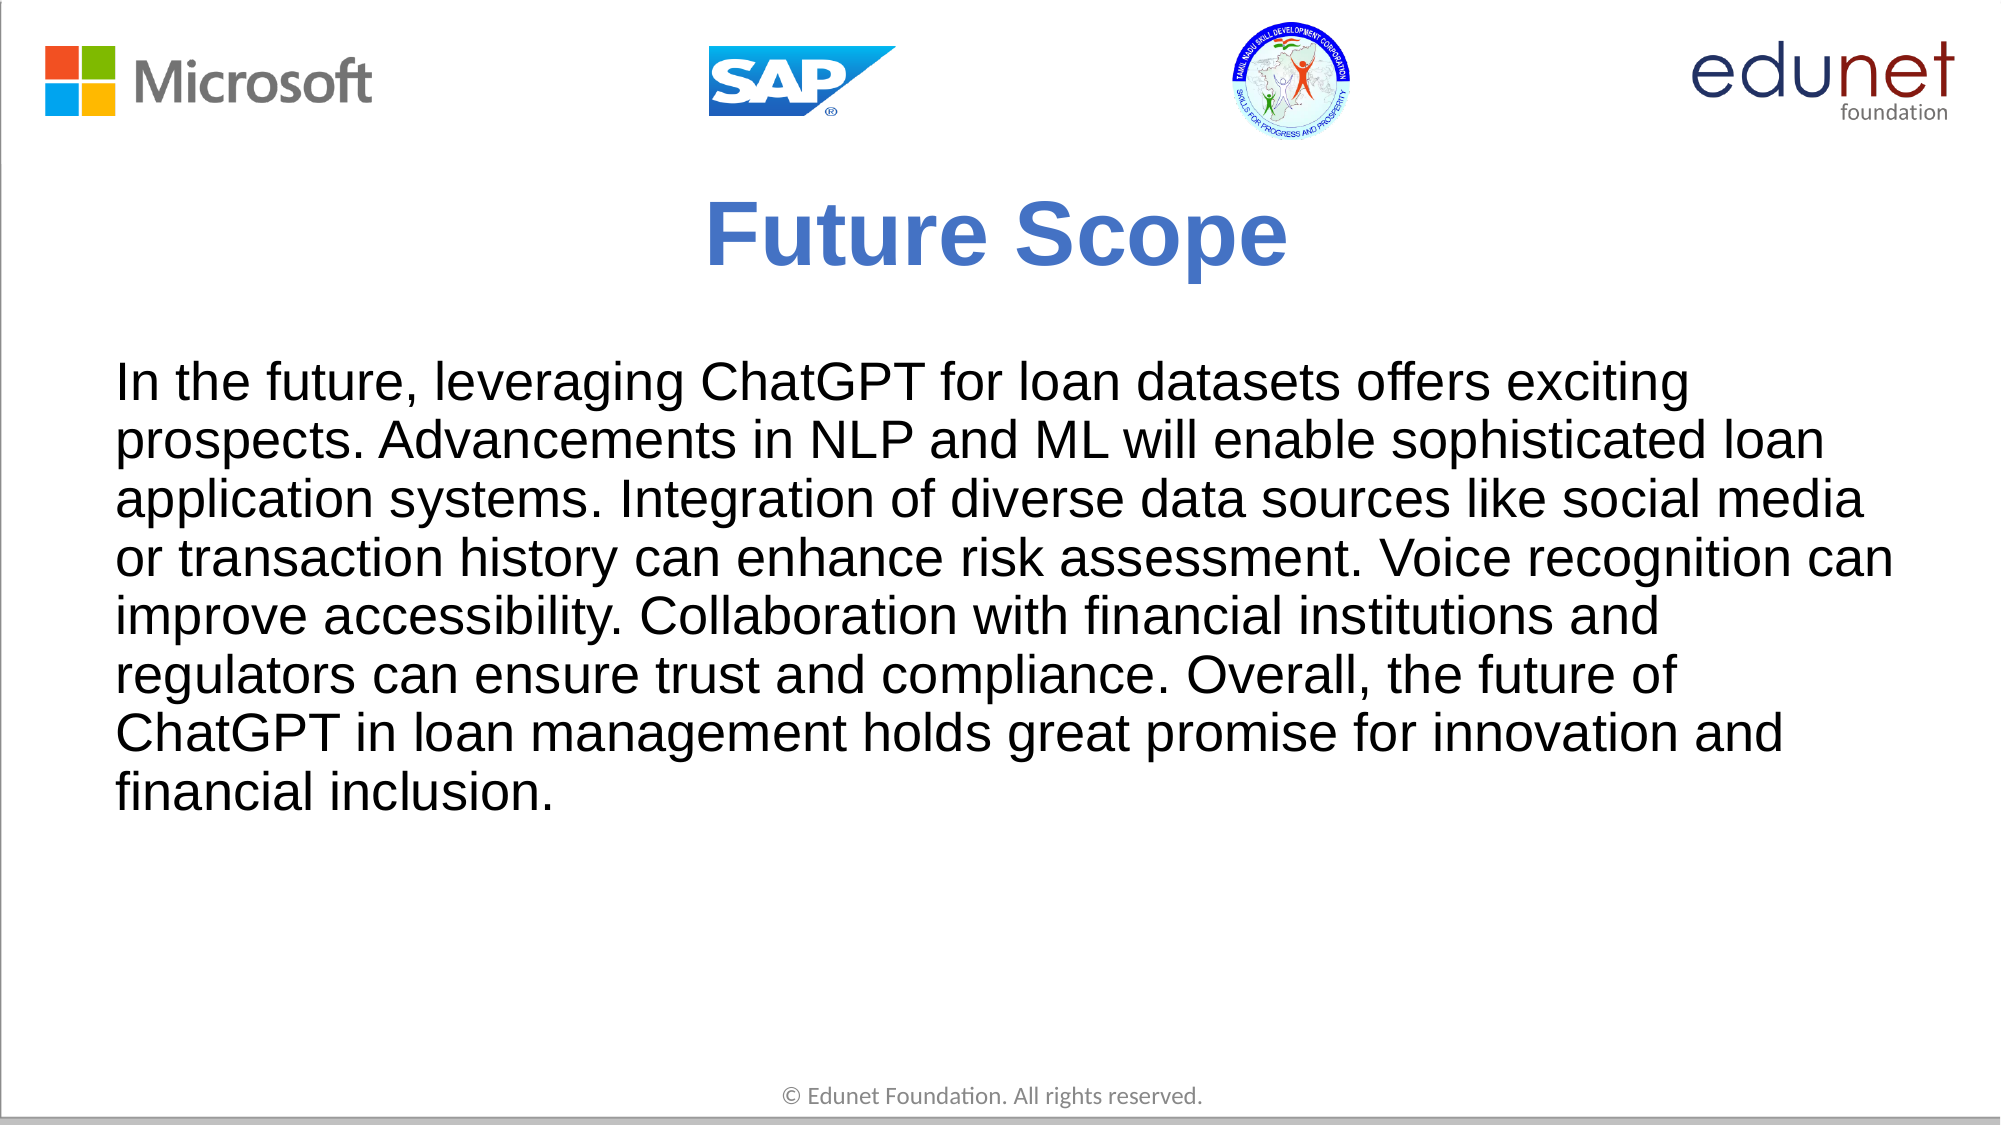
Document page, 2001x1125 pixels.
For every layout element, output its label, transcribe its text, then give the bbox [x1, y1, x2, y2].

subtitle In the future, leveraging ChatGPT for loan datasets offers exciting prospects. Advancements in NLP and ML will enable sophisticated loan application systems. Integration of diverse data sources like social media or transaction history can enhance risk assessment. Voice recognition can improve accessibility. Collaboration with financial institutions and regulators can ensure trust and compliance. Overall, the future of ChatGPT in loan management holds great promise for innovation and financial inclusion. [100, 346, 1931, 1063]
picture [1232, 22, 1350, 140]
picture [1686, 37, 1957, 125]
footer © Edunet Foundation. All rights reserved. [655, 1065, 1331, 1125]
title Future Scope [247, 158, 1748, 293]
picture [709, 48, 896, 116]
picture [0, 0, 2001, 1125]
picture [45, 46, 372, 116]
